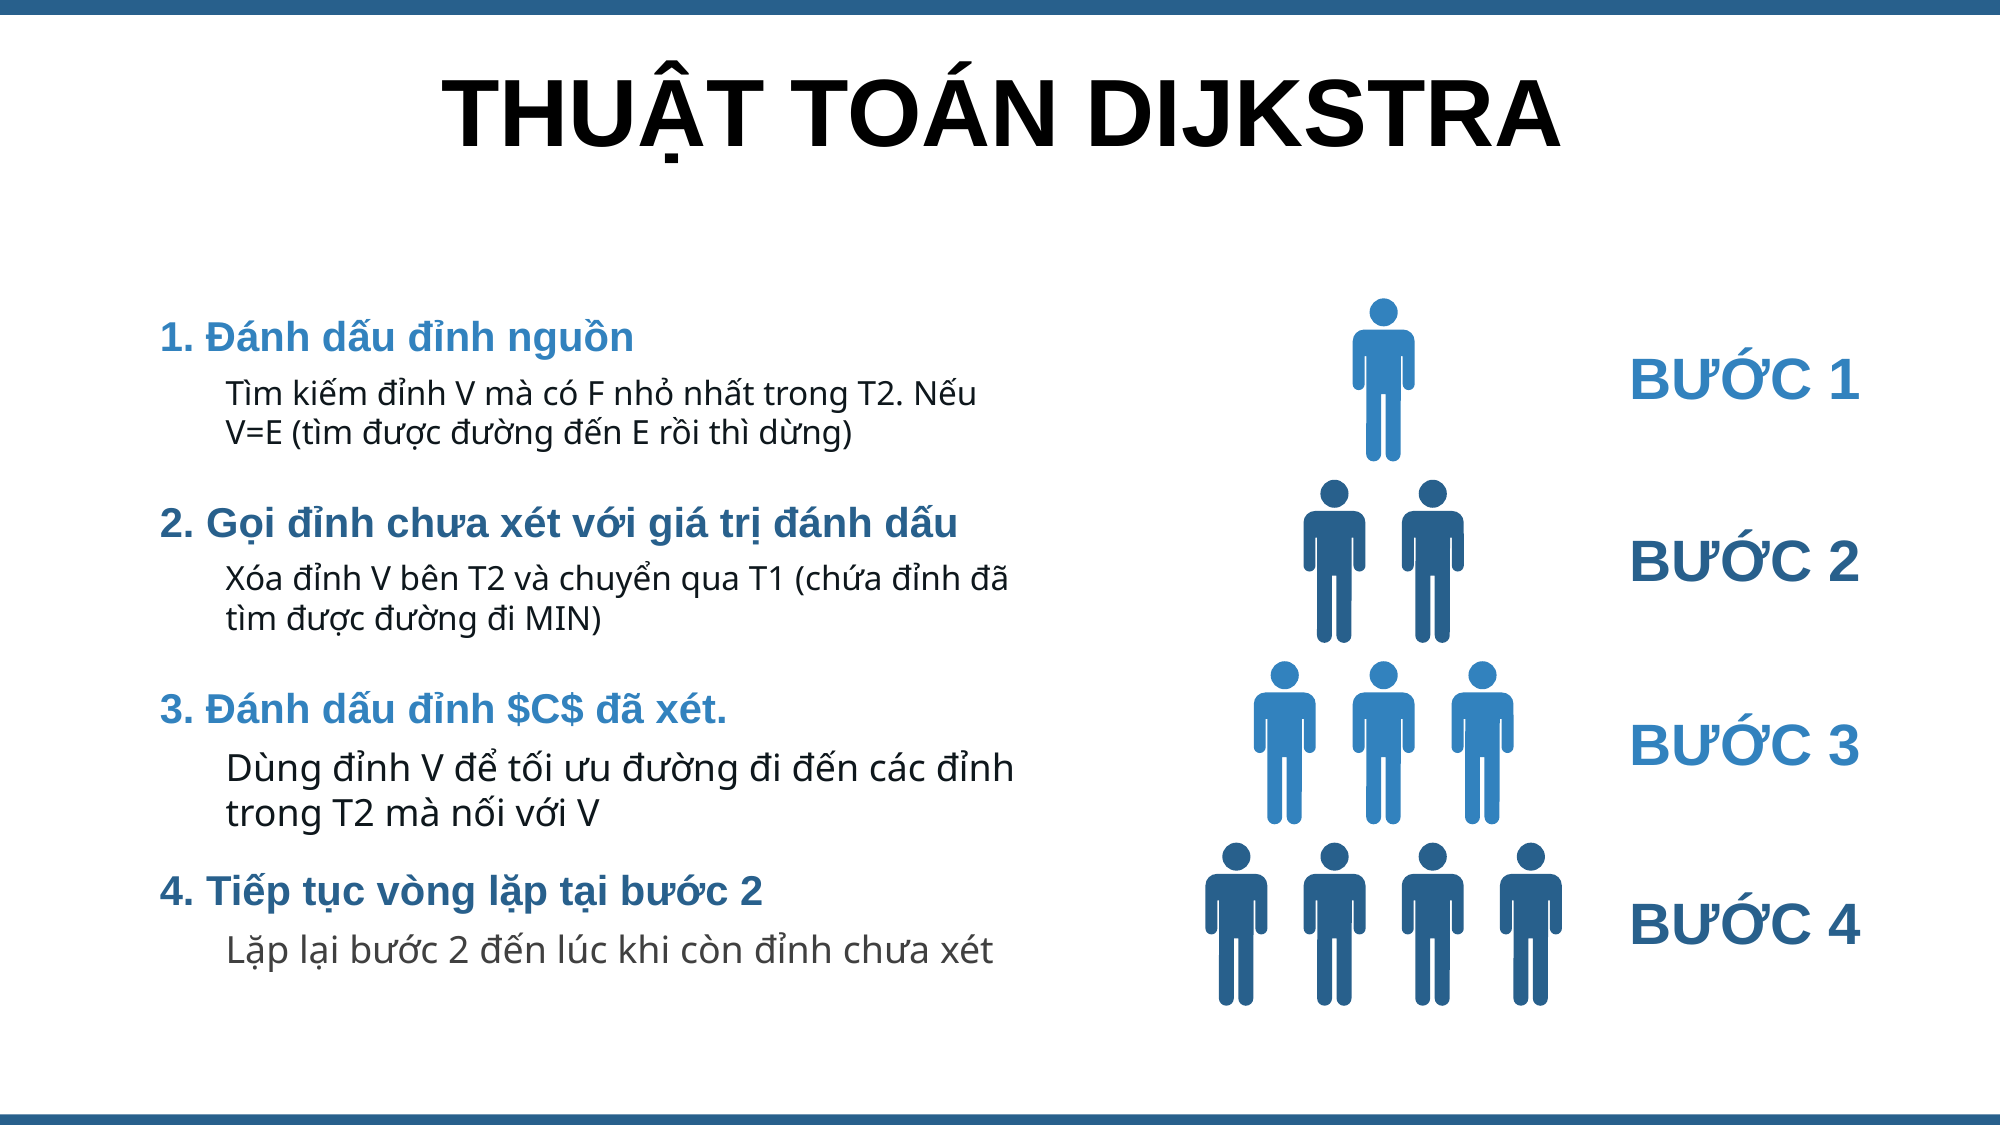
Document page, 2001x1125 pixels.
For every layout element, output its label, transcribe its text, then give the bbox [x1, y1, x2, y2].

text_box BƯỚC 4 [1615, 879, 1903, 964]
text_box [144, 674, 1035, 843]
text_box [144, 488, 1035, 647]
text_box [144, 302, 1035, 461]
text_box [1205, 842, 1562, 1006]
text_box [1351, 297, 1416, 463]
text_box BƯỚC 1 [1615, 333, 1903, 419]
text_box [144, 856, 1035, 979]
text_box BƯỚC 3 [1615, 699, 1903, 785]
list THUẬT TOÁN DIJKSTRA [53, 55, 1952, 175]
text_box BƯỚC 2 [1615, 516, 1919, 601]
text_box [1303, 479, 1464, 643]
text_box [1253, 661, 1514, 825]
